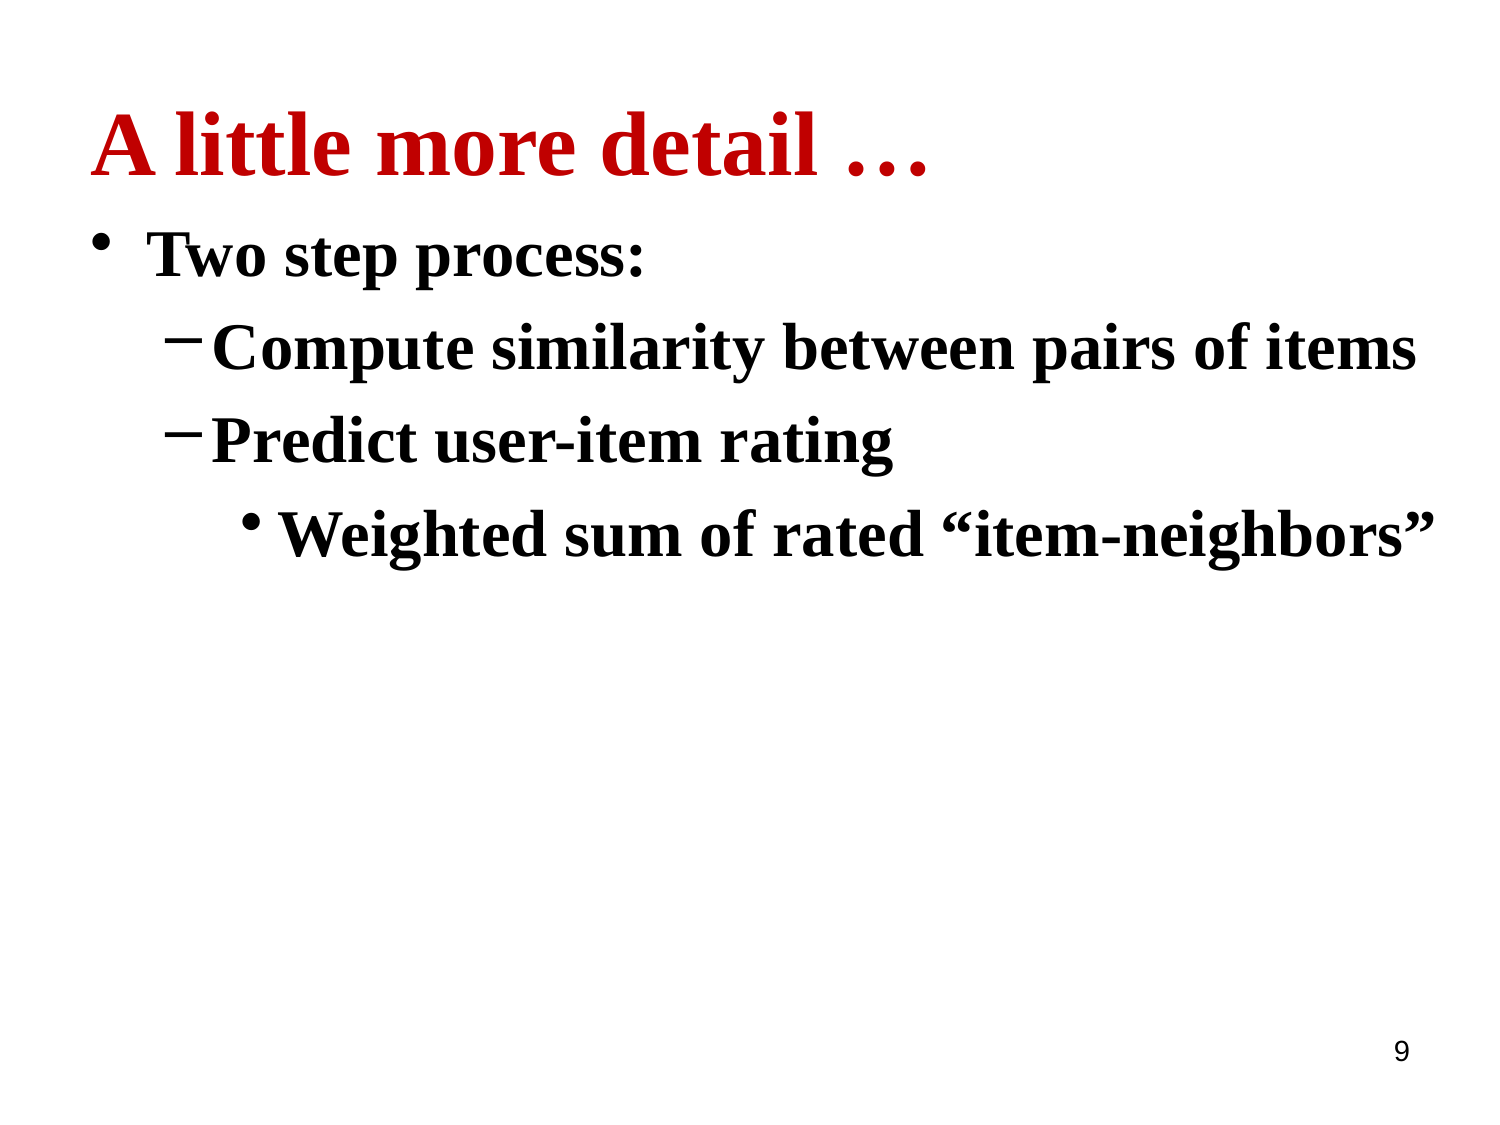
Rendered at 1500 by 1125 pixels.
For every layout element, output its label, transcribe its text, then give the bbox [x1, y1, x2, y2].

list Two step process: Compute similarity between pairs of items Predict user-item rating Weighted sum of rated “item-neighbors” [75, 202, 1500, 1025]
title A little more detail … [75, 45, 1425, 202]
slide_number 9 [1074, 1024, 1425, 1103]
